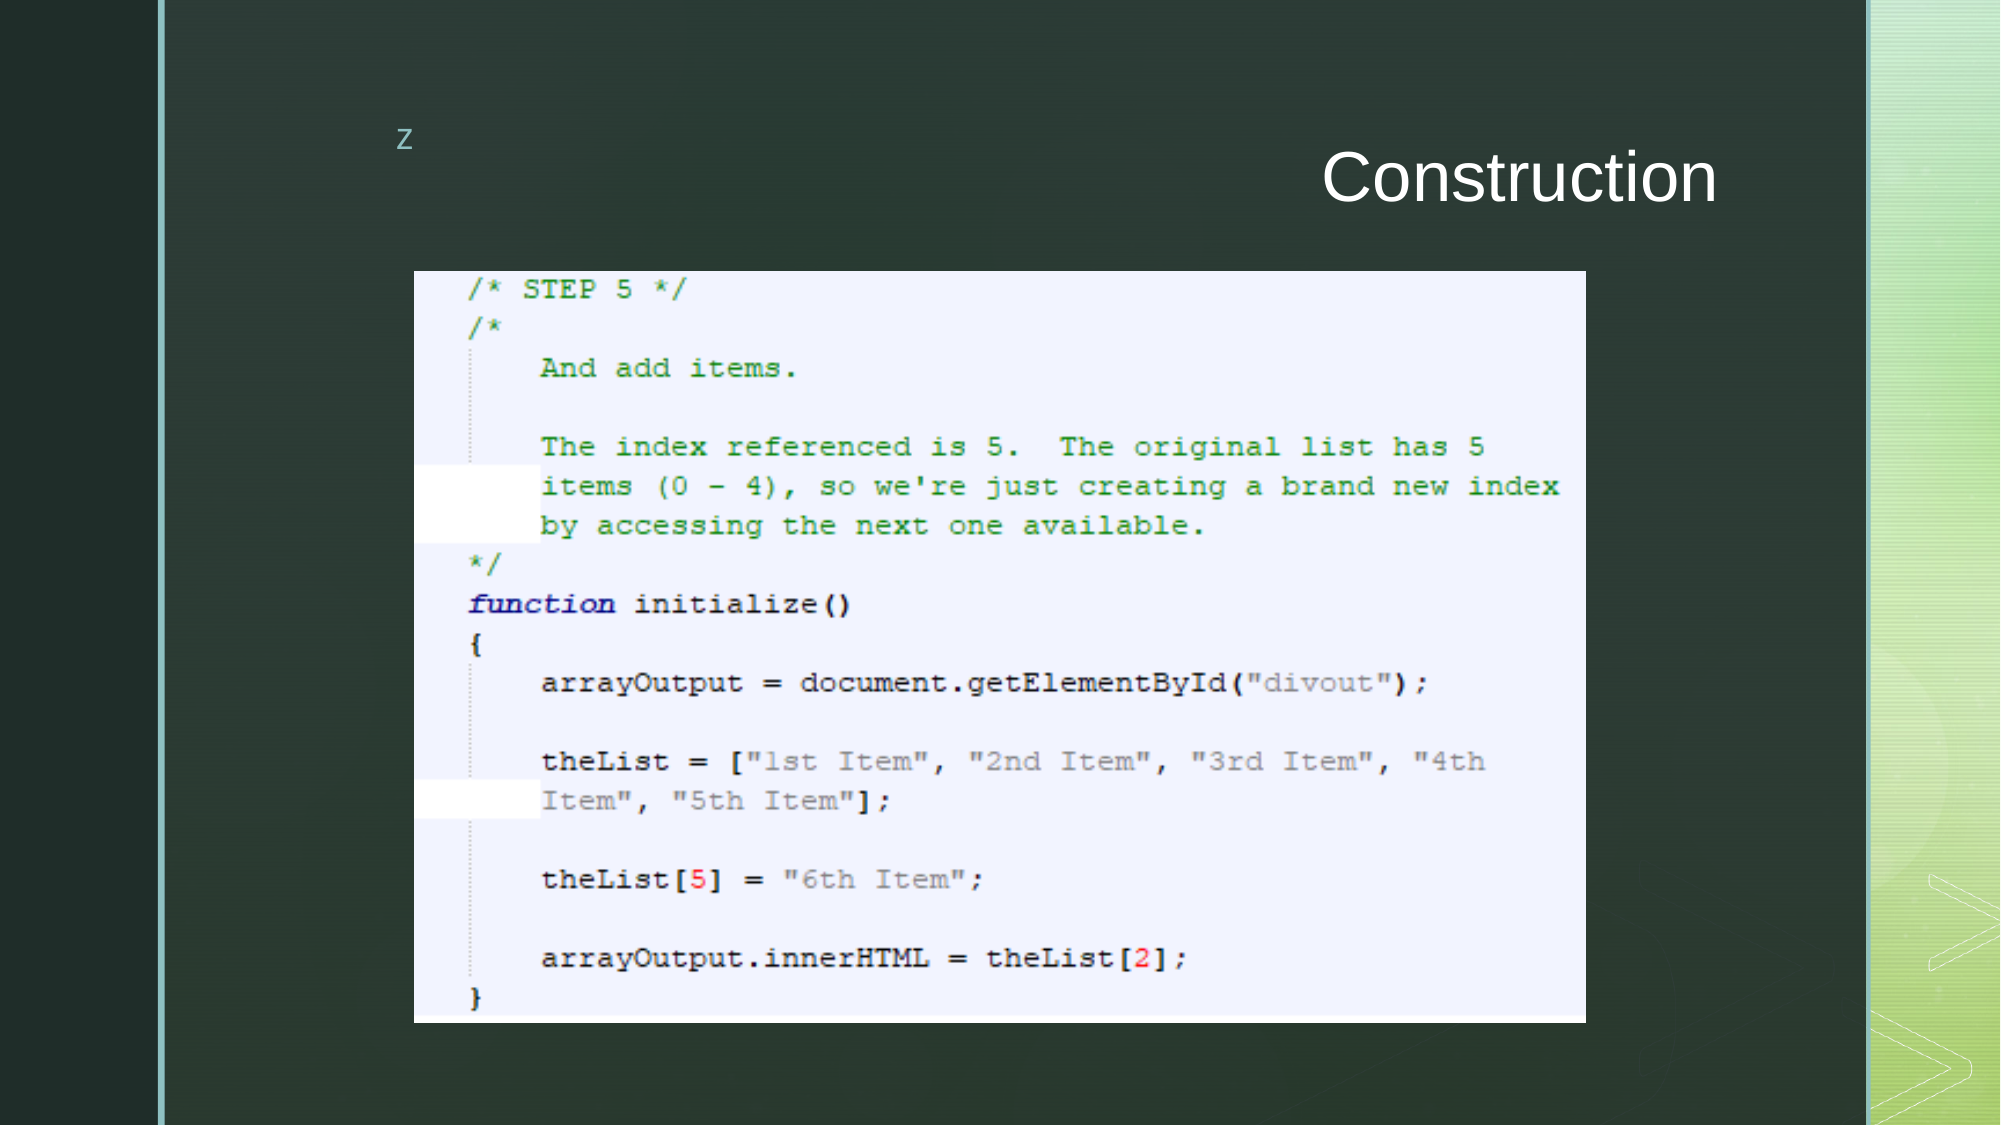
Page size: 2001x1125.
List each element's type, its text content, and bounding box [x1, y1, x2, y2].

title Construction [428, 132, 1734, 310]
picture [414, 270, 1586, 1023]
picture [1871, 0, 2001, 1125]
